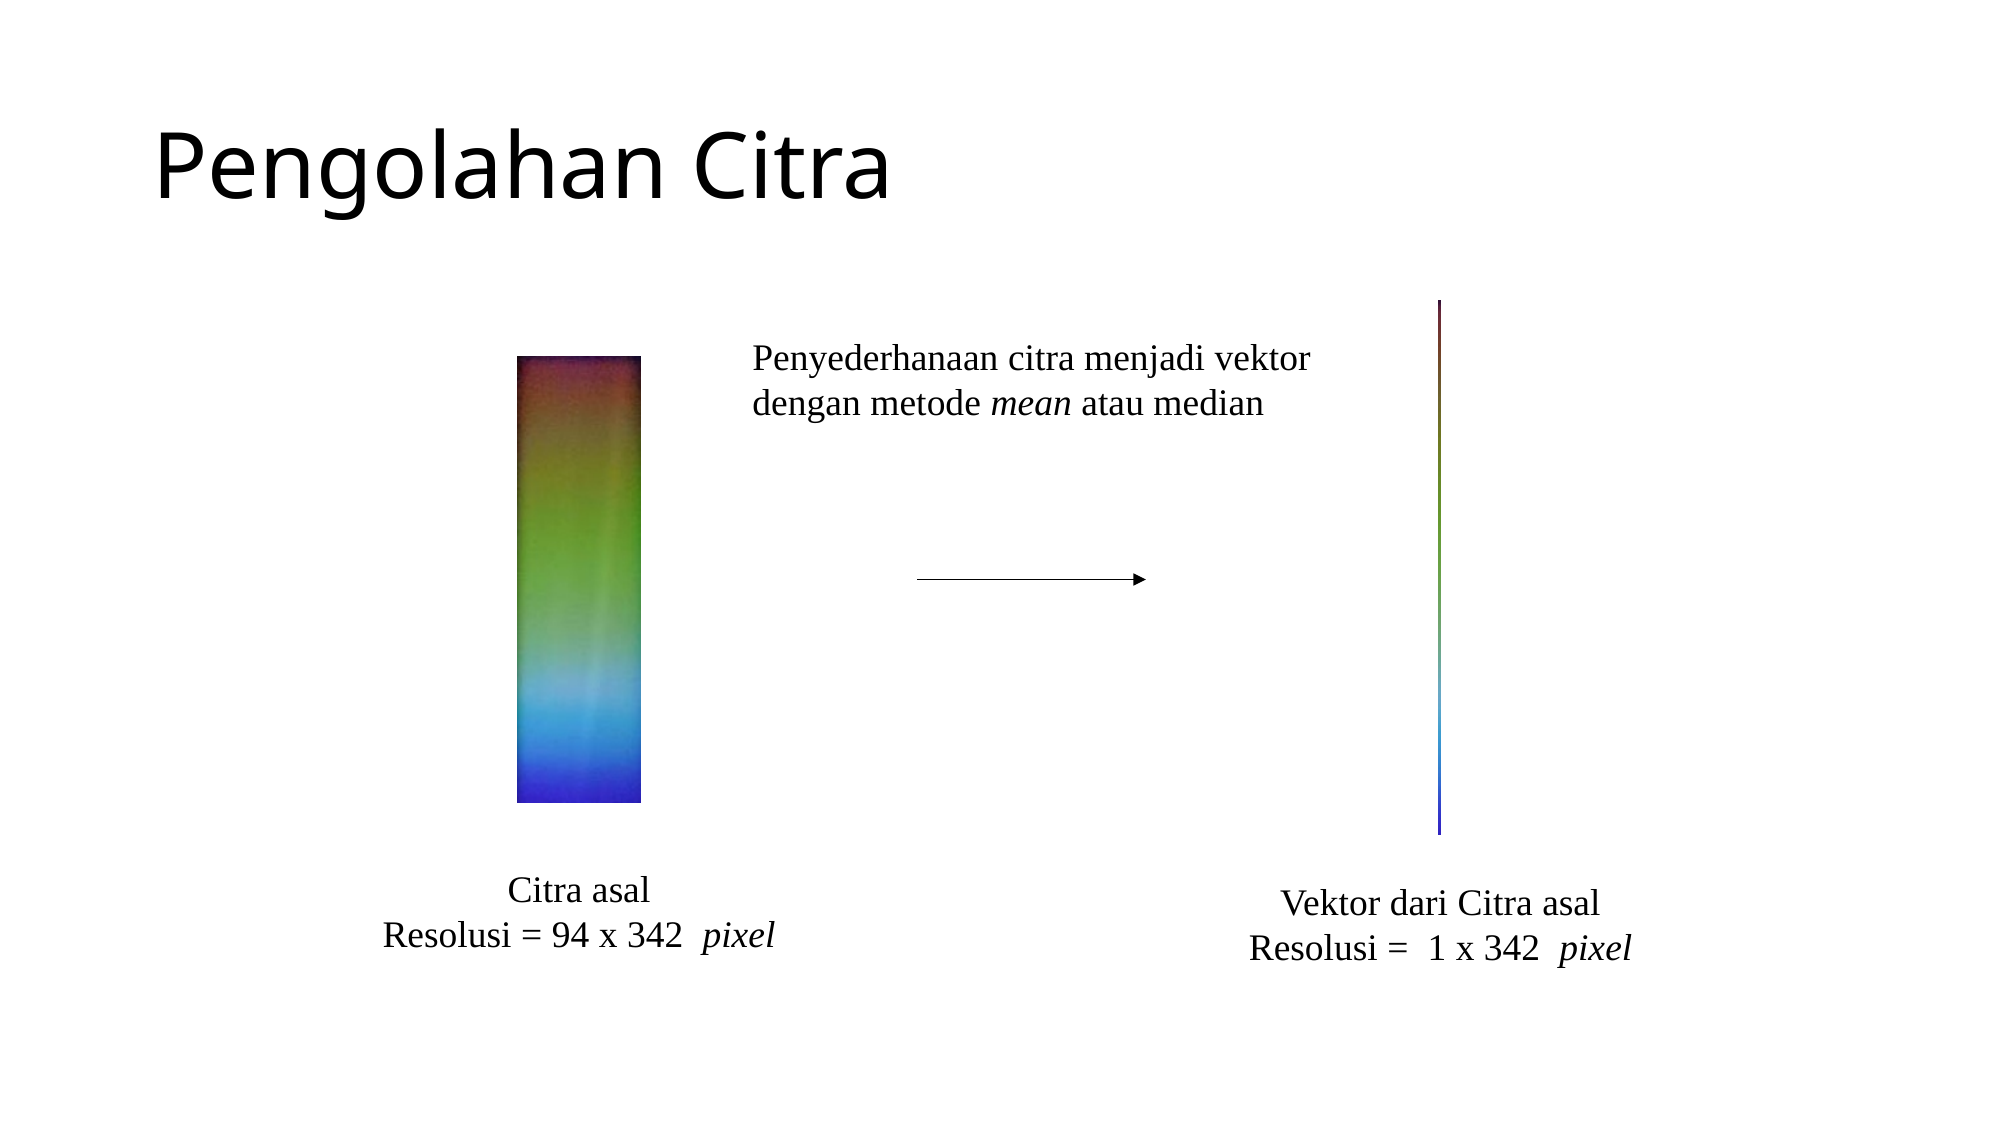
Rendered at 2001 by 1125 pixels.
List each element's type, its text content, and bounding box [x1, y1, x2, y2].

text_box Vektor dari Citra asal Resolusi = 1 x 342 pixel [1233, 870, 1648, 976]
text_box Citra asal Resolusi = 94 x 342 pixel [367, 858, 791, 963]
text_box Penyederhanaan citra menjadi vektor dengan metode mean atau median [737, 325, 1336, 431]
picture [517, 356, 641, 803]
title Pengolahan Citra [137, 59, 1863, 278]
